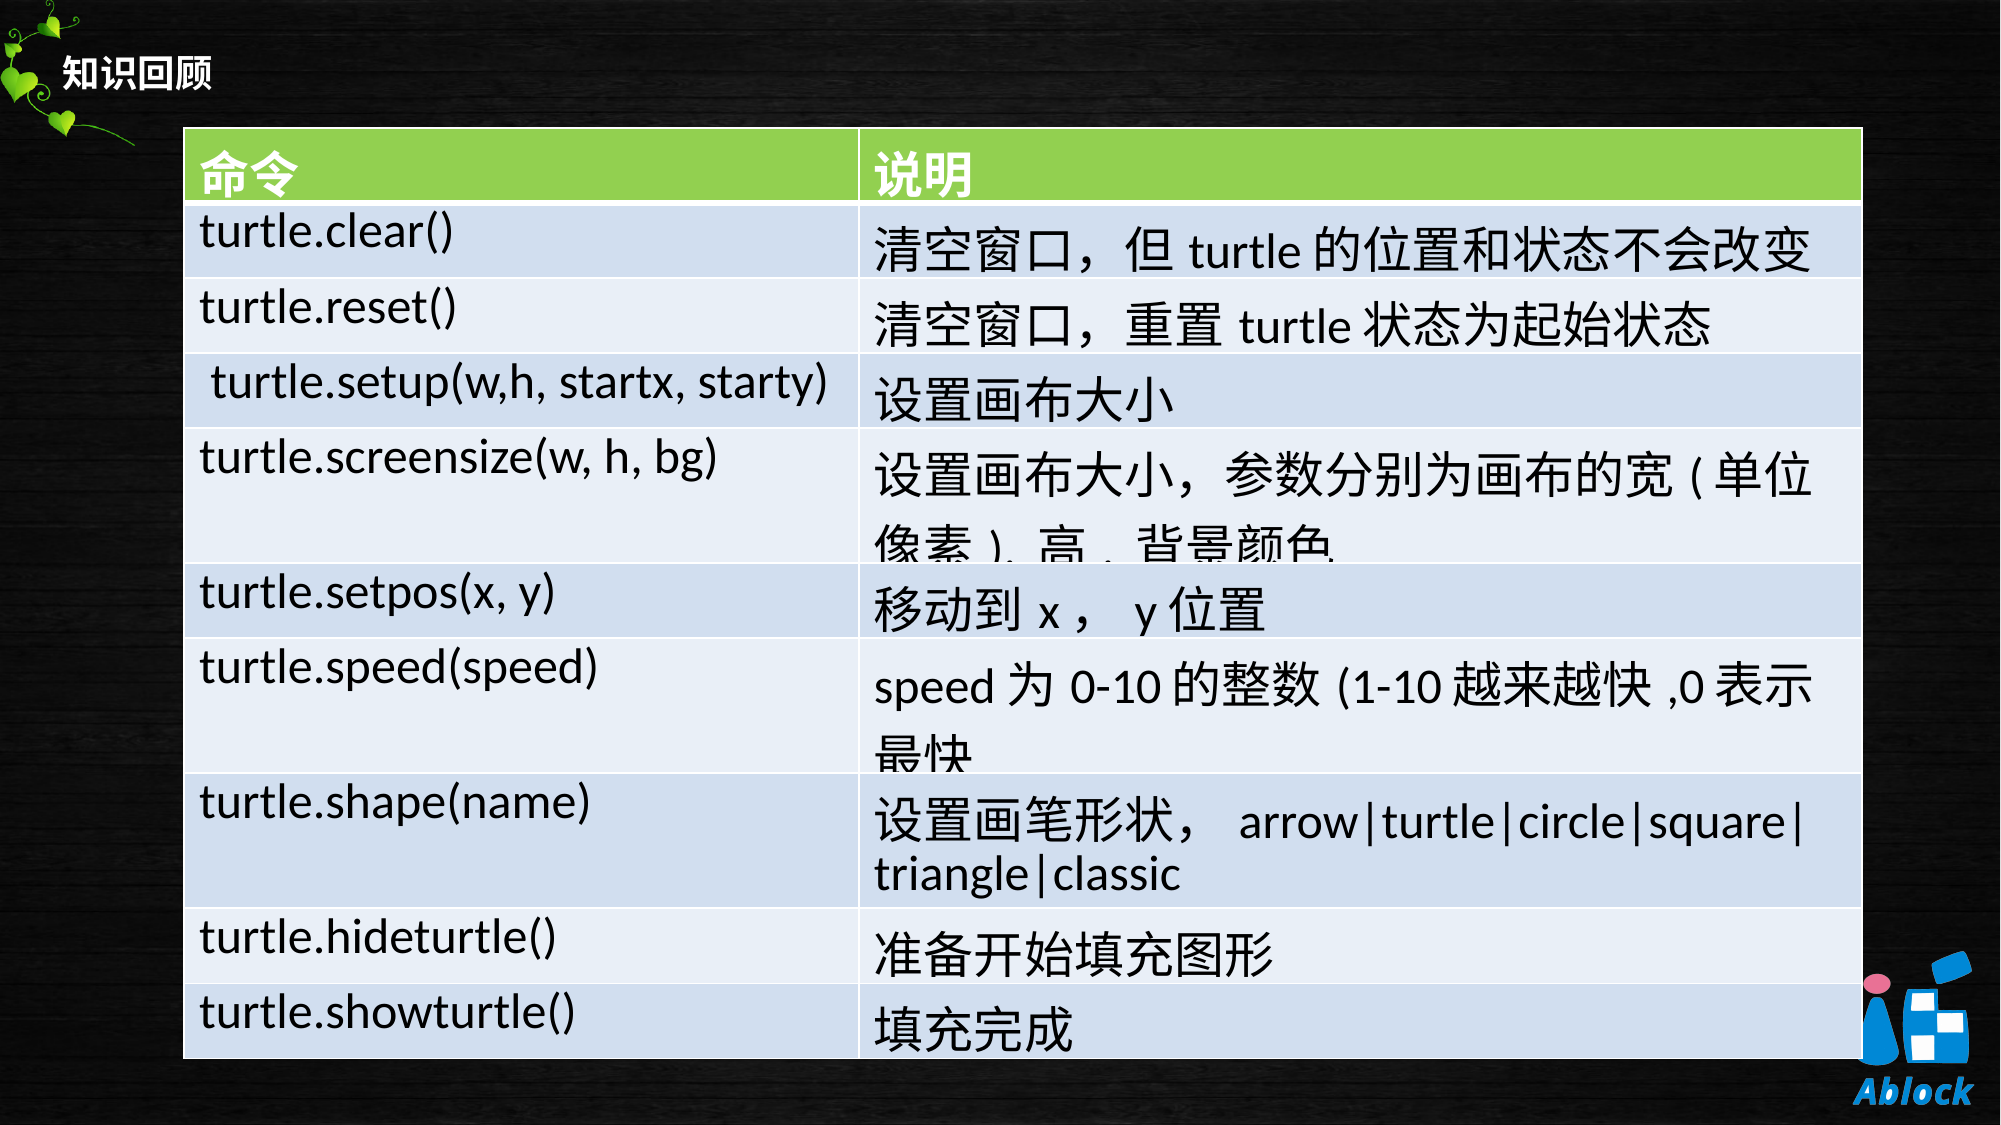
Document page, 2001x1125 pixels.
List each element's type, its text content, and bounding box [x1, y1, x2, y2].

table_cell turtle.showturtle() [185, 984, 858, 1058]
table_cell turtle.setpos(x, y) [185, 564, 858, 637]
table_cell 设置画笔形状，arrow|turtle|circle|square|triangle|classic [860, 774, 1861, 907]
table_cell 移动到x，y位置 [860, 564, 1861, 637]
table_cell 准备开始填充图形 [860, 909, 1771, 983]
table_header 命令 [185, 129, 858, 200]
table_cell turtle.hideturtle() [185, 909, 858, 983]
table_cell turtle.screensize(w, h, bg) [185, 429, 858, 562]
picture [0, 0, 2001, 1125]
table_cell turtle.clear() [185, 206, 858, 277]
table_cell turtle.shape(name) [185, 774, 858, 907]
table_cell 设置画布大小，参数分别为画布的宽(单位像素), 高, 背景颜色 [860, 429, 1861, 562]
table_cell turtle.setup(w,h, startx, starty) [185, 354, 858, 427]
text_box 知识回顾 [135, 42, 537, 103]
table_cell 设置画布大小 [860, 354, 1861, 427]
table_header 说明 [860, 129, 1861, 200]
table_cell turtle.speed(speed) [185, 639, 858, 772]
table_cell 填充完成 [860, 984, 1771, 1058]
table_cell turtle.reset() [185, 279, 858, 352]
table_cell speed为0-10的整数(1-10越来越快,0表示最快 [860, 639, 1861, 772]
table_cell 清空窗口，重置turtle状态为起始状态 [860, 279, 1861, 352]
table_cell 清空窗口，但turtle的位置和状态不会改变 [860, 206, 1861, 277]
